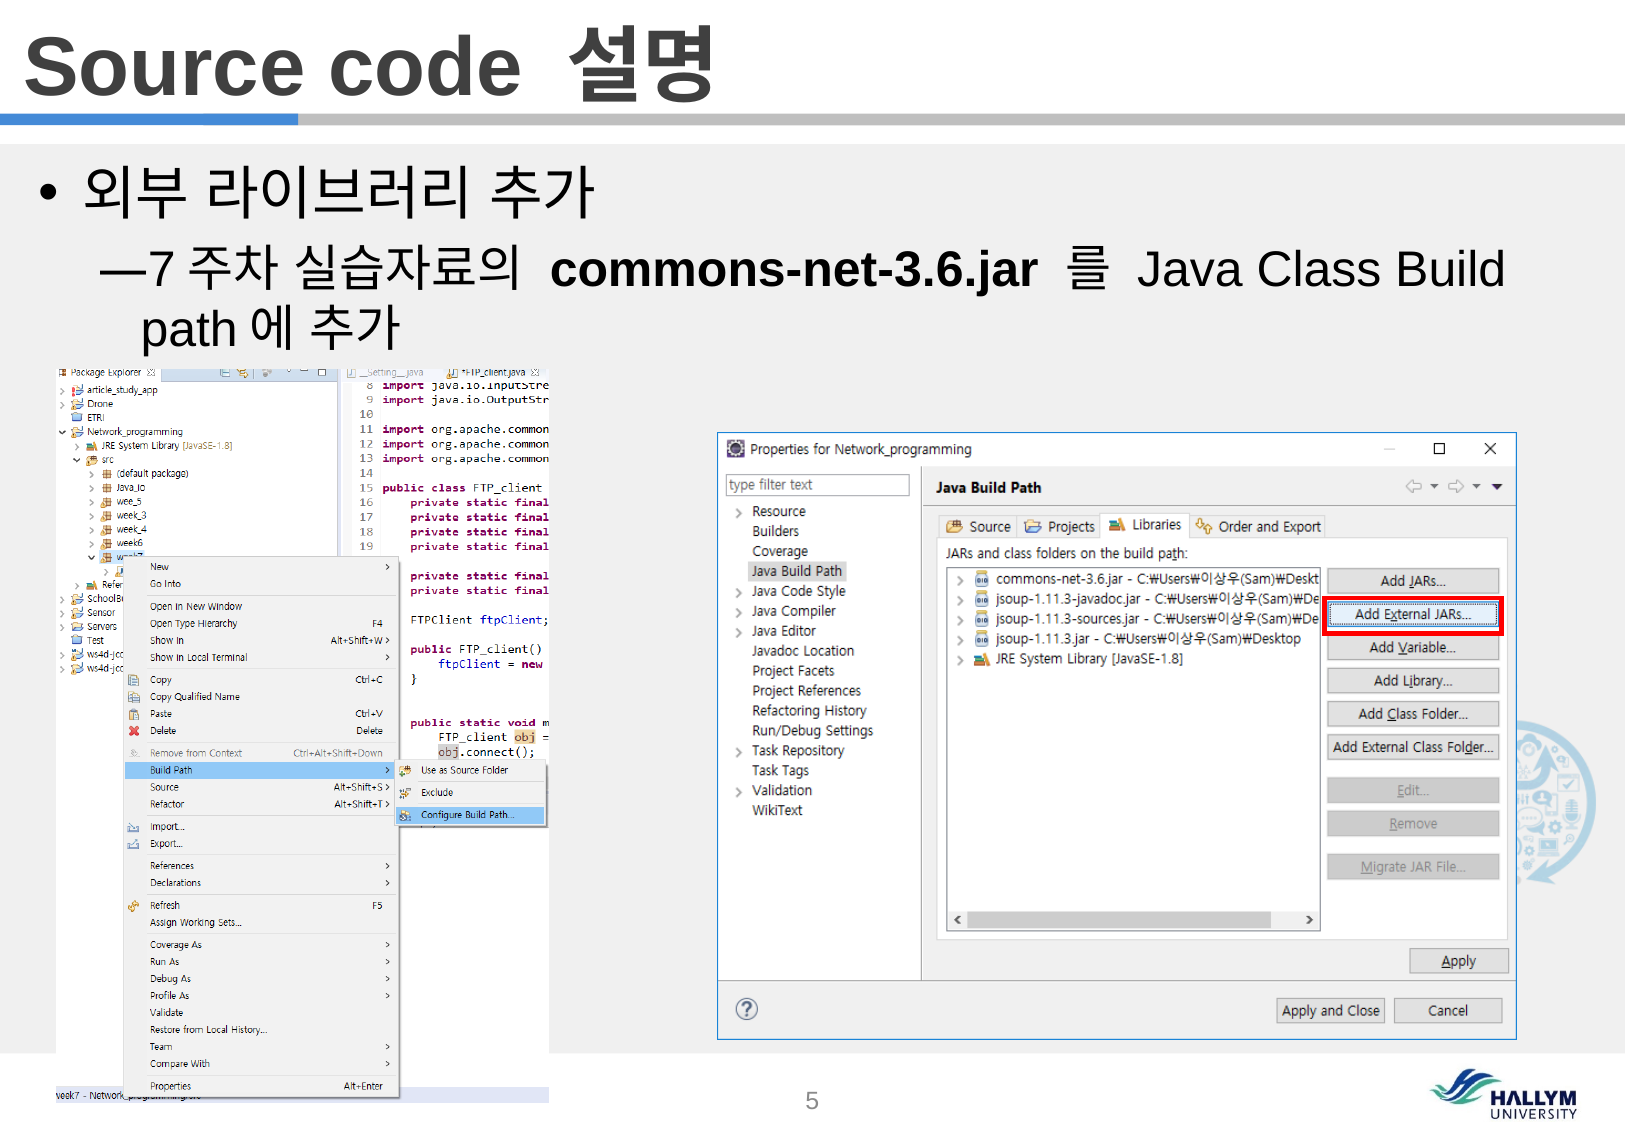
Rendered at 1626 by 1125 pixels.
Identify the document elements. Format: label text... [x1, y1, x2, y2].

picture [1426, 1063, 1582, 1122]
slide_number 5 [629, 1069, 996, 1125]
picture [717, 432, 1517, 1040]
list Source code 설명 [23, 23, 1593, 115]
picture [56, 369, 549, 1103]
list 외부 라이브러리 추가 7주차 실습자료의 commons-net-3.6.jar 를 Java Class Build path에 추가 [23, 149, 1599, 1024]
